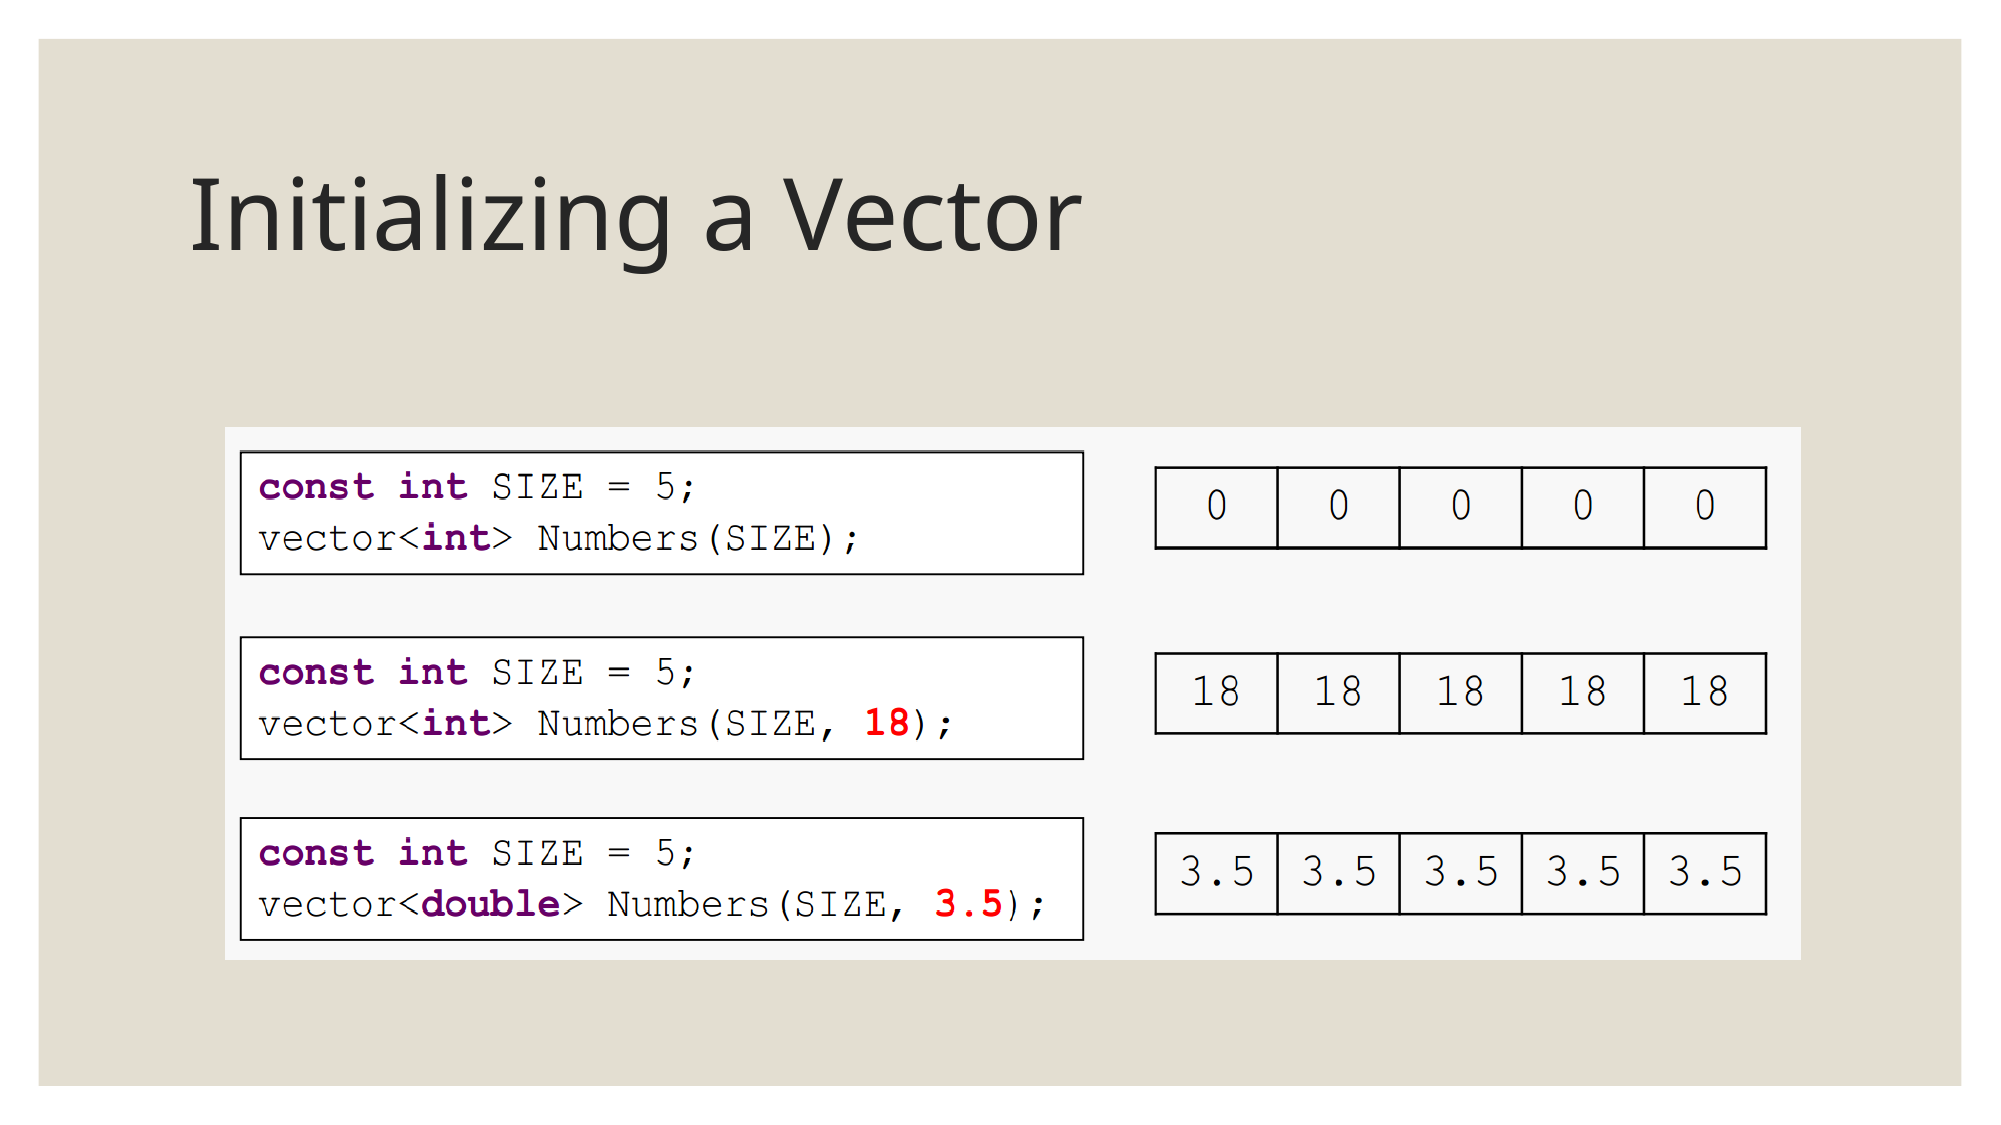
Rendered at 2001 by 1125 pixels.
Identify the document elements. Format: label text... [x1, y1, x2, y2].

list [224, 426, 1801, 960]
title Initializing a Vector [174, 105, 1825, 331]
